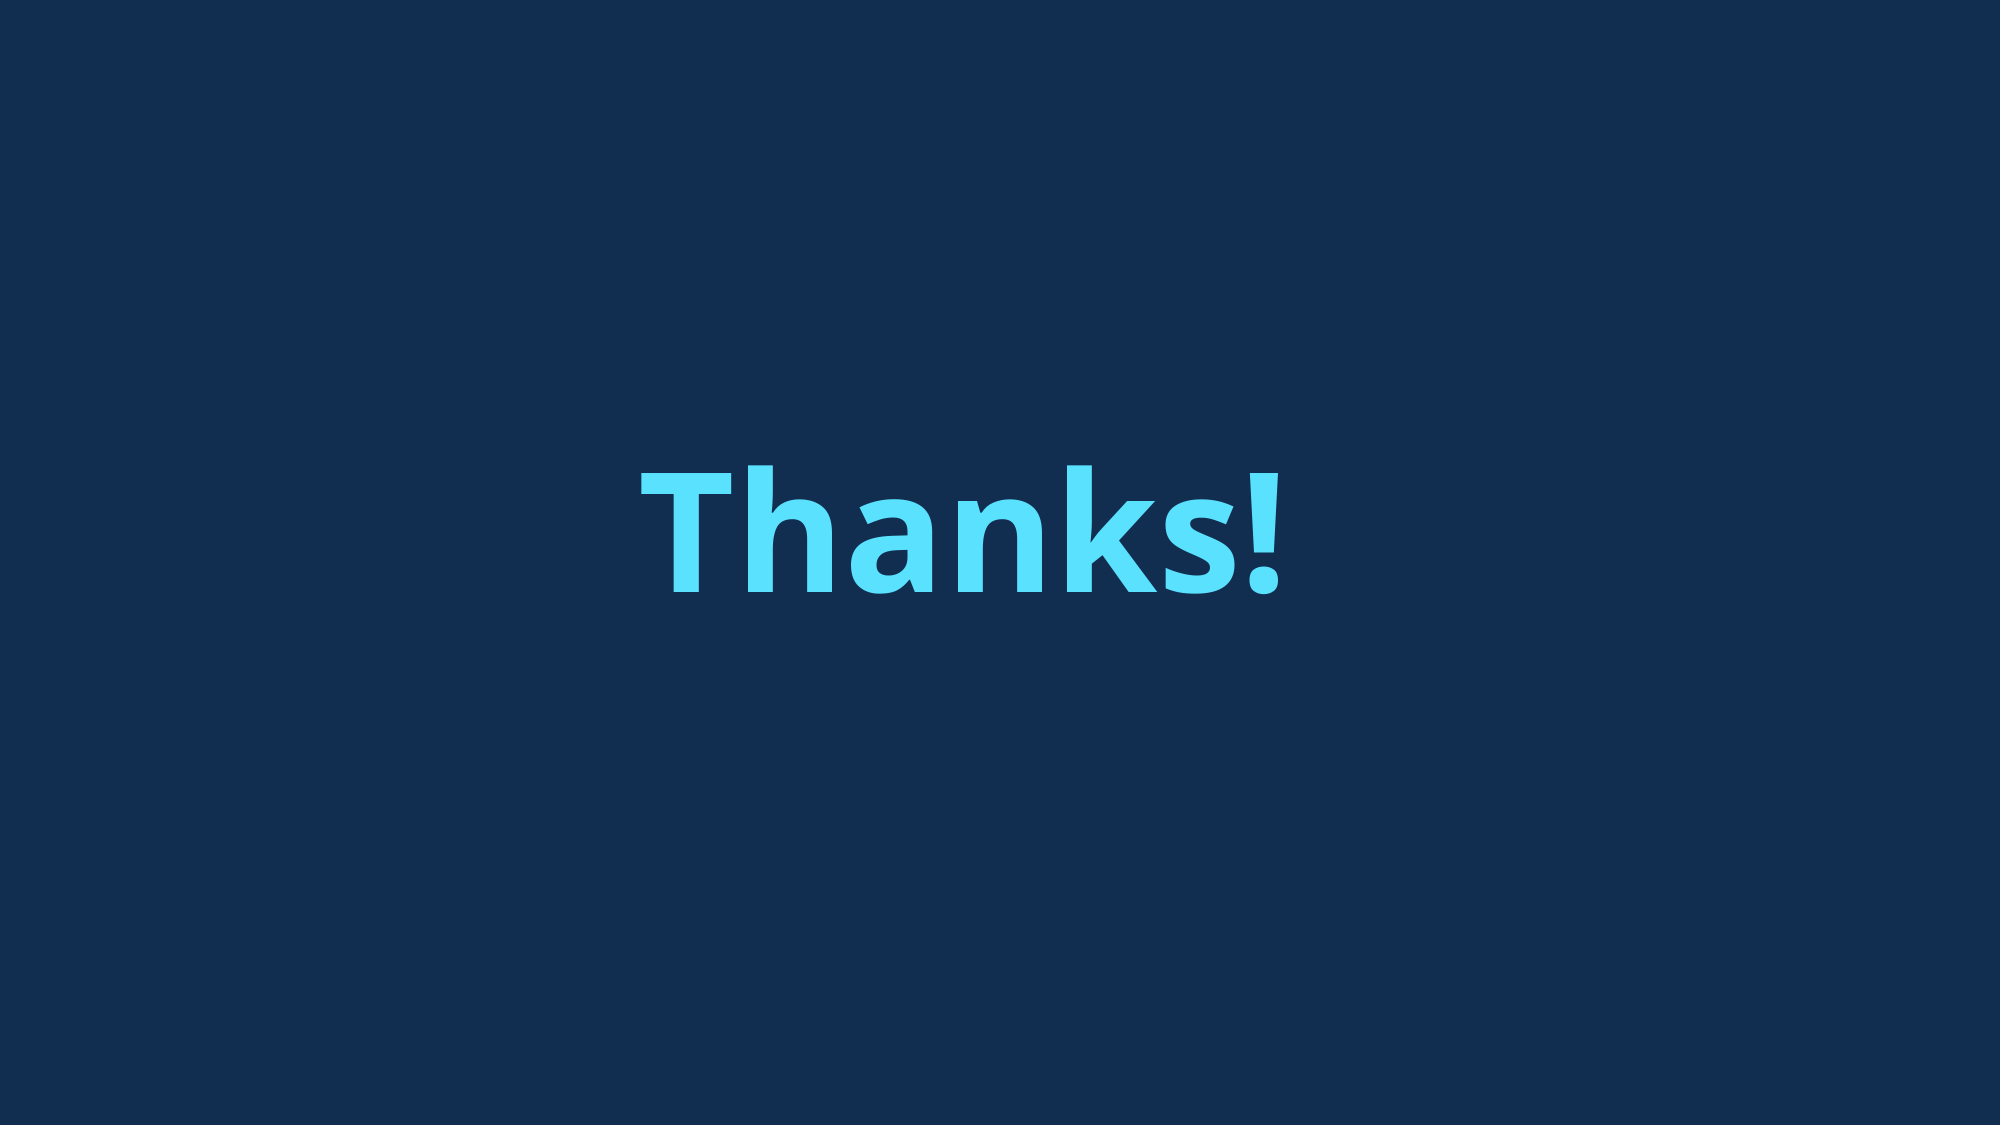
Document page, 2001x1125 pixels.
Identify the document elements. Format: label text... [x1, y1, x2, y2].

title Thanks! [155, 117, 1772, 934]
